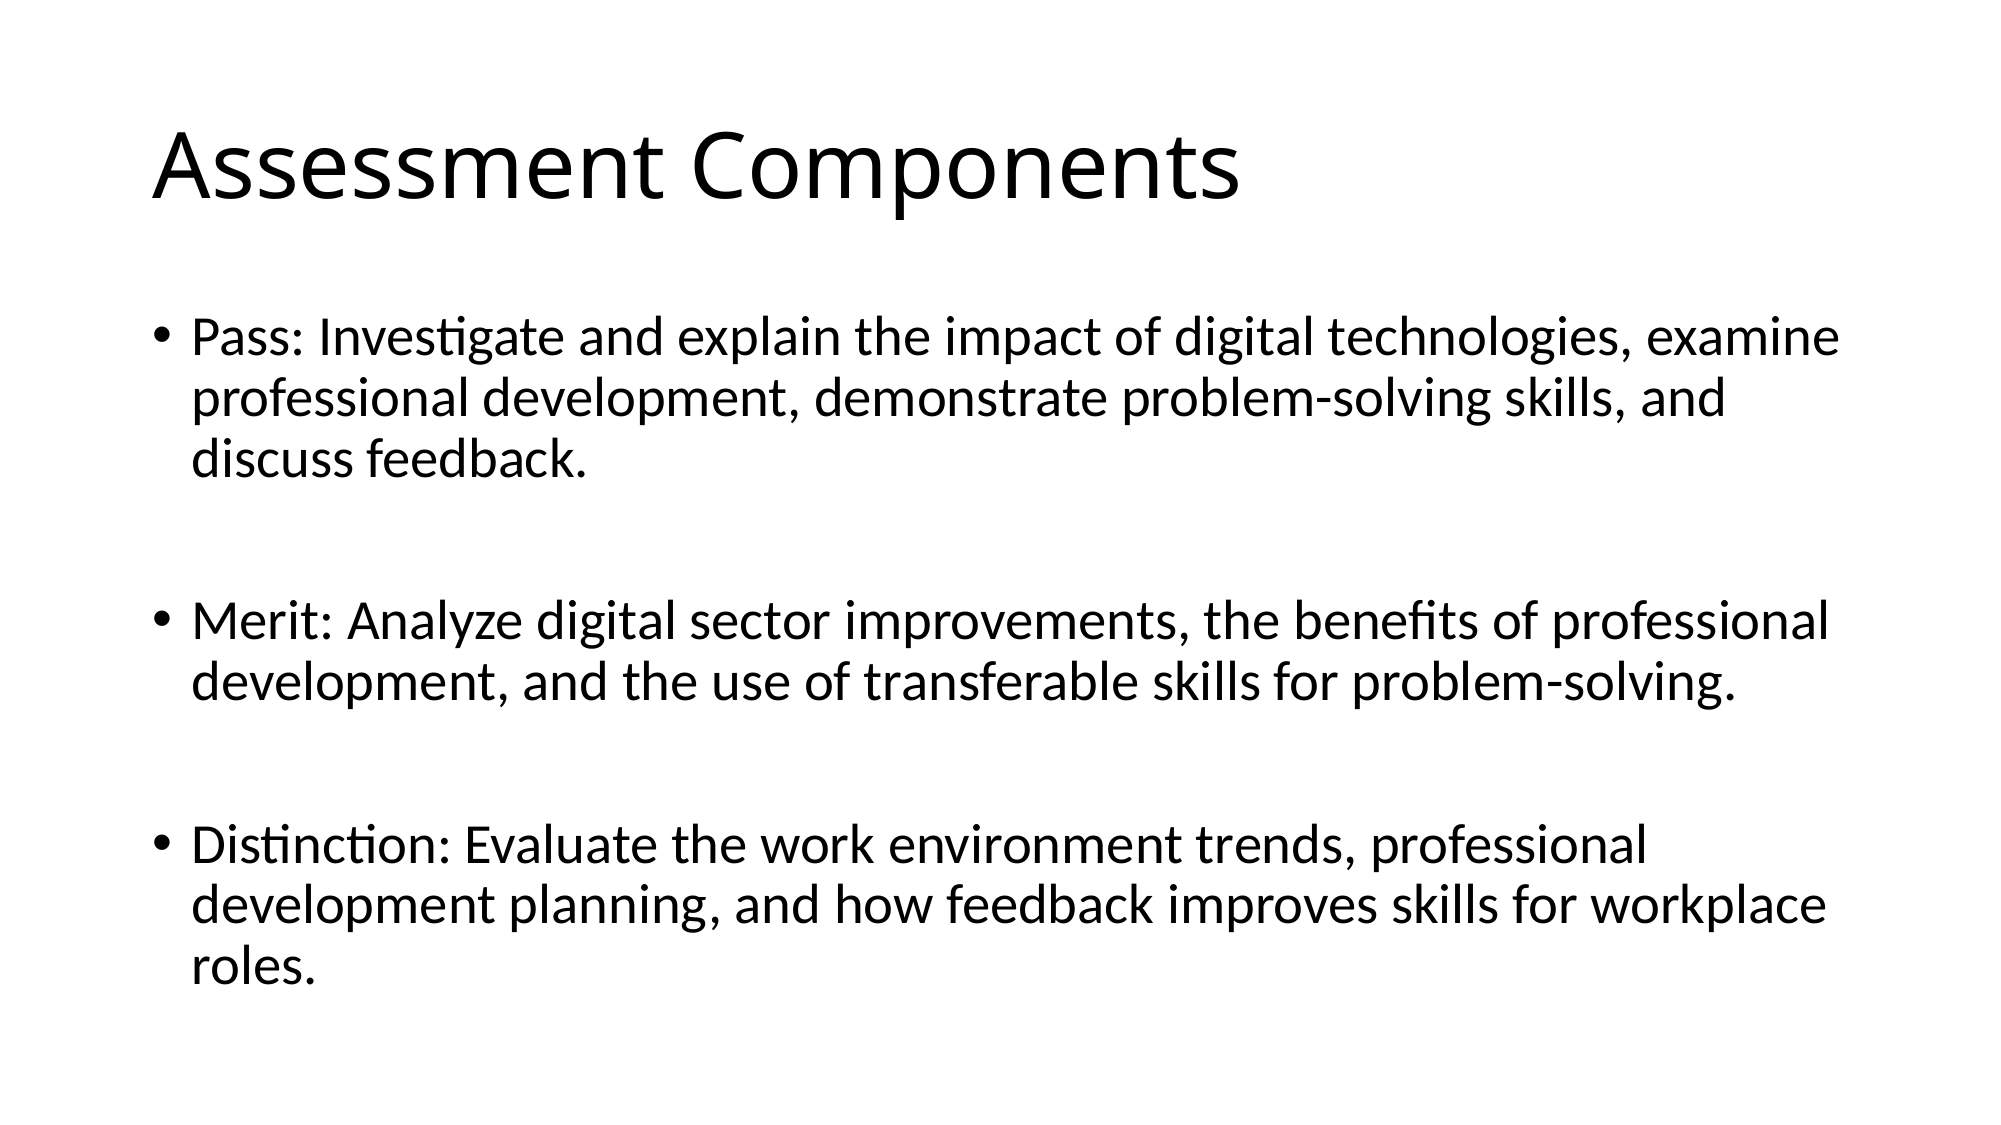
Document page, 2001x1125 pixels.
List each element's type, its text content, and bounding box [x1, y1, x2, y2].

list Pass: Investigate and explain the impact of digital technologies, examine professional development, demonstrate problem-solving skills, and discuss feedback. Merit: Analyze digital sector improvements, the benefits of professional development, and the use of transferable skills for problem-solving. Distinction: Evaluate the work environment trends, professional development planning, and how feedback improves skills for workplace roles. [137, 299, 1863, 1014]
title Assessment Components [137, 59, 1863, 278]
